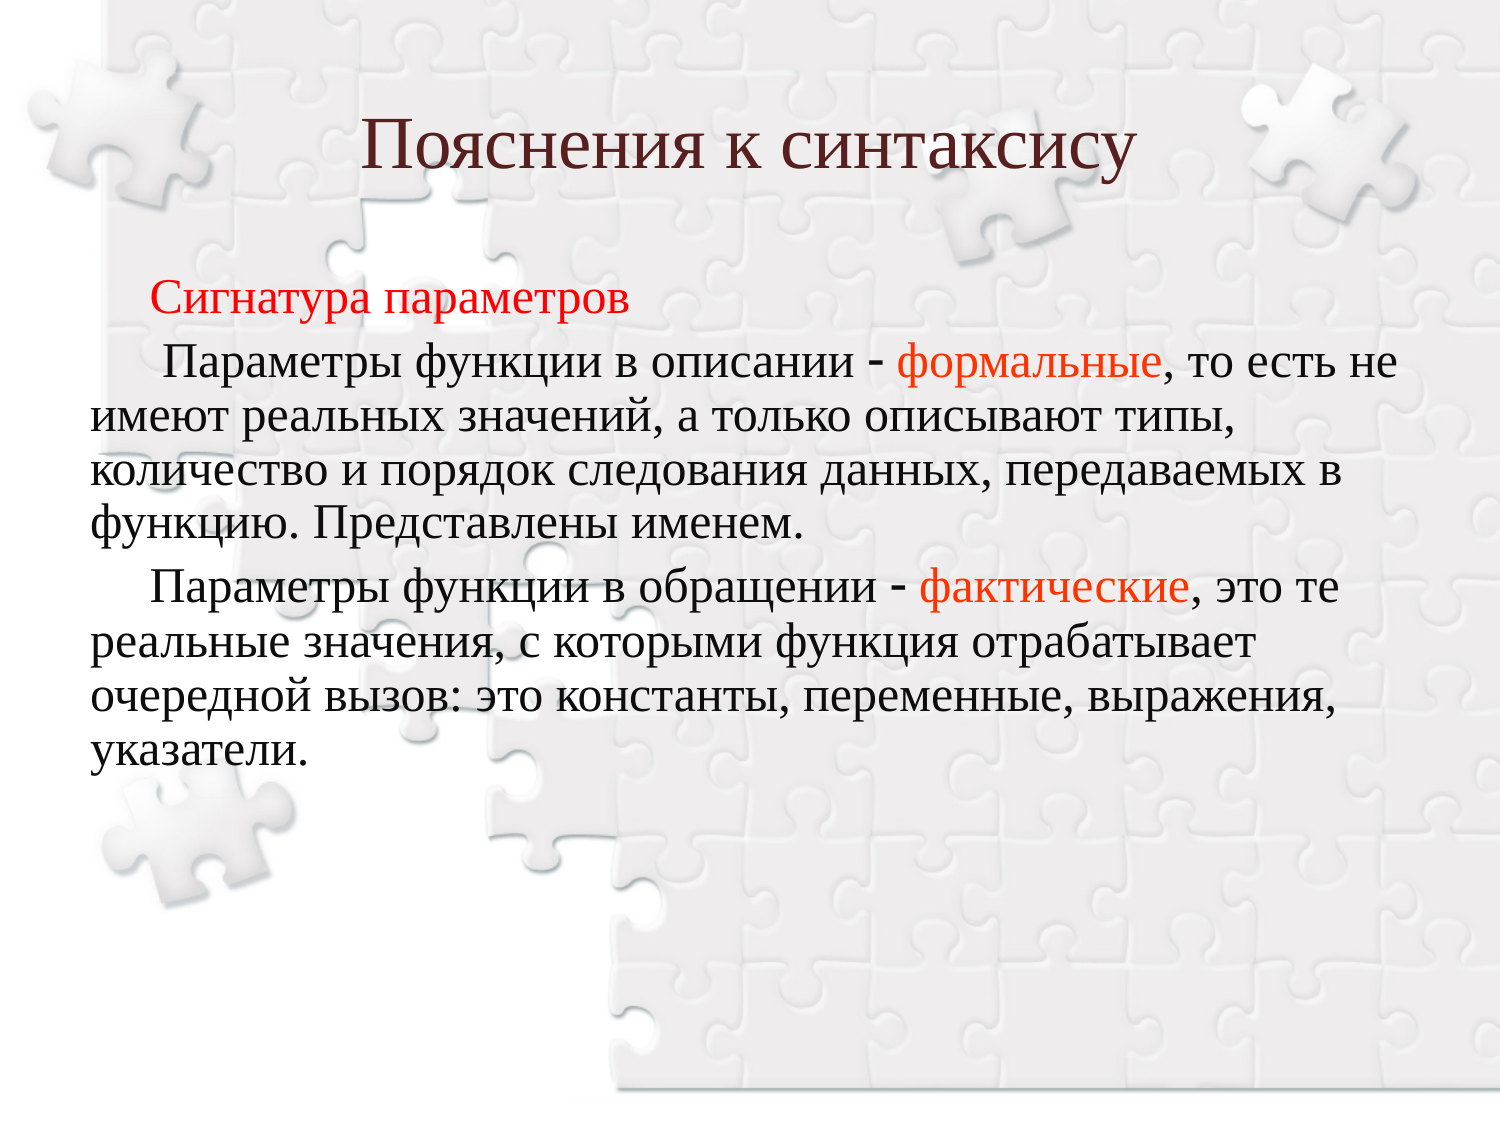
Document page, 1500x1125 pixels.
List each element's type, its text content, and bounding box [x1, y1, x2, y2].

picture [0, 0, 1500, 1125]
list Cигнатура параметров Параметры функции в описании  формальные, то есть не имеют реальных значений, а только описывают типы, количество и порядок следования данных, передаваемых в функцию. Представлены именем. Параметры функции в обращении  фактические, это те реальные значения, с которыми функция отрабатывает очередной вызов: это константы, переменные, выражения, указатели. [75, 262, 1447, 1083]
title Пояснения к синтаксису [75, 45, 1425, 233]
